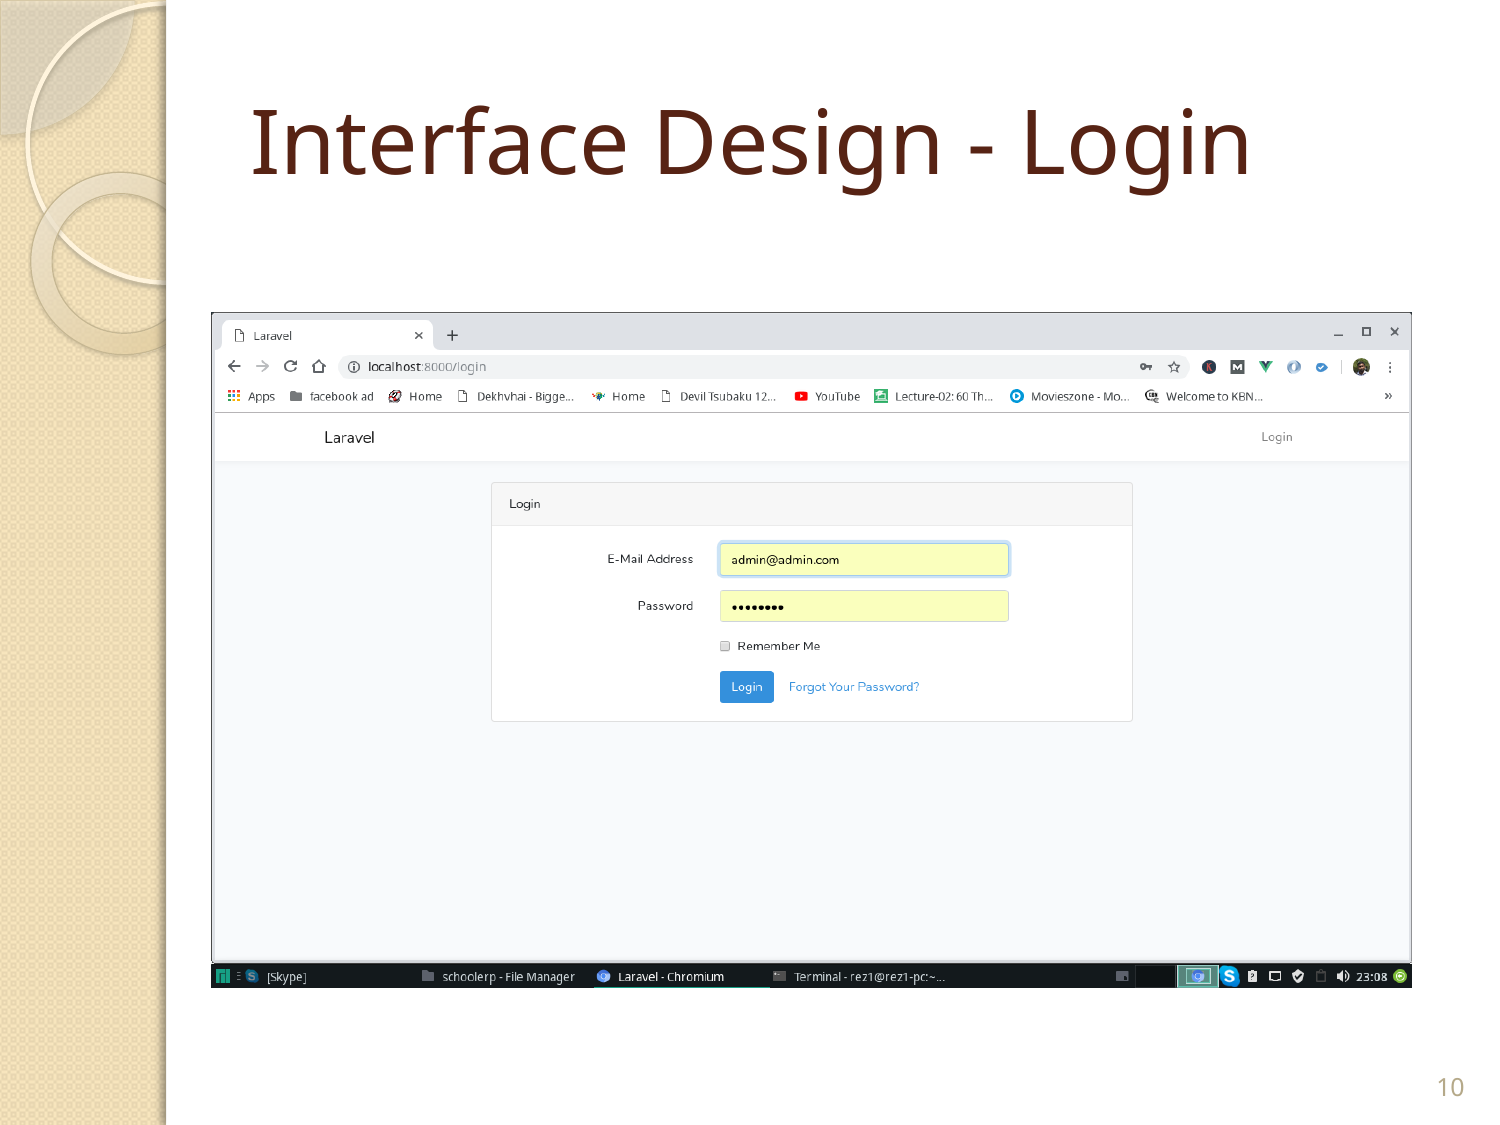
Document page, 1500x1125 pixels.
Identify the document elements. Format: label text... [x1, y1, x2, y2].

title Interface Design - Login [235, 45, 1466, 233]
slide_number 10 [1413, 1034, 1488, 1113]
picture [211, 312, 1412, 988]
